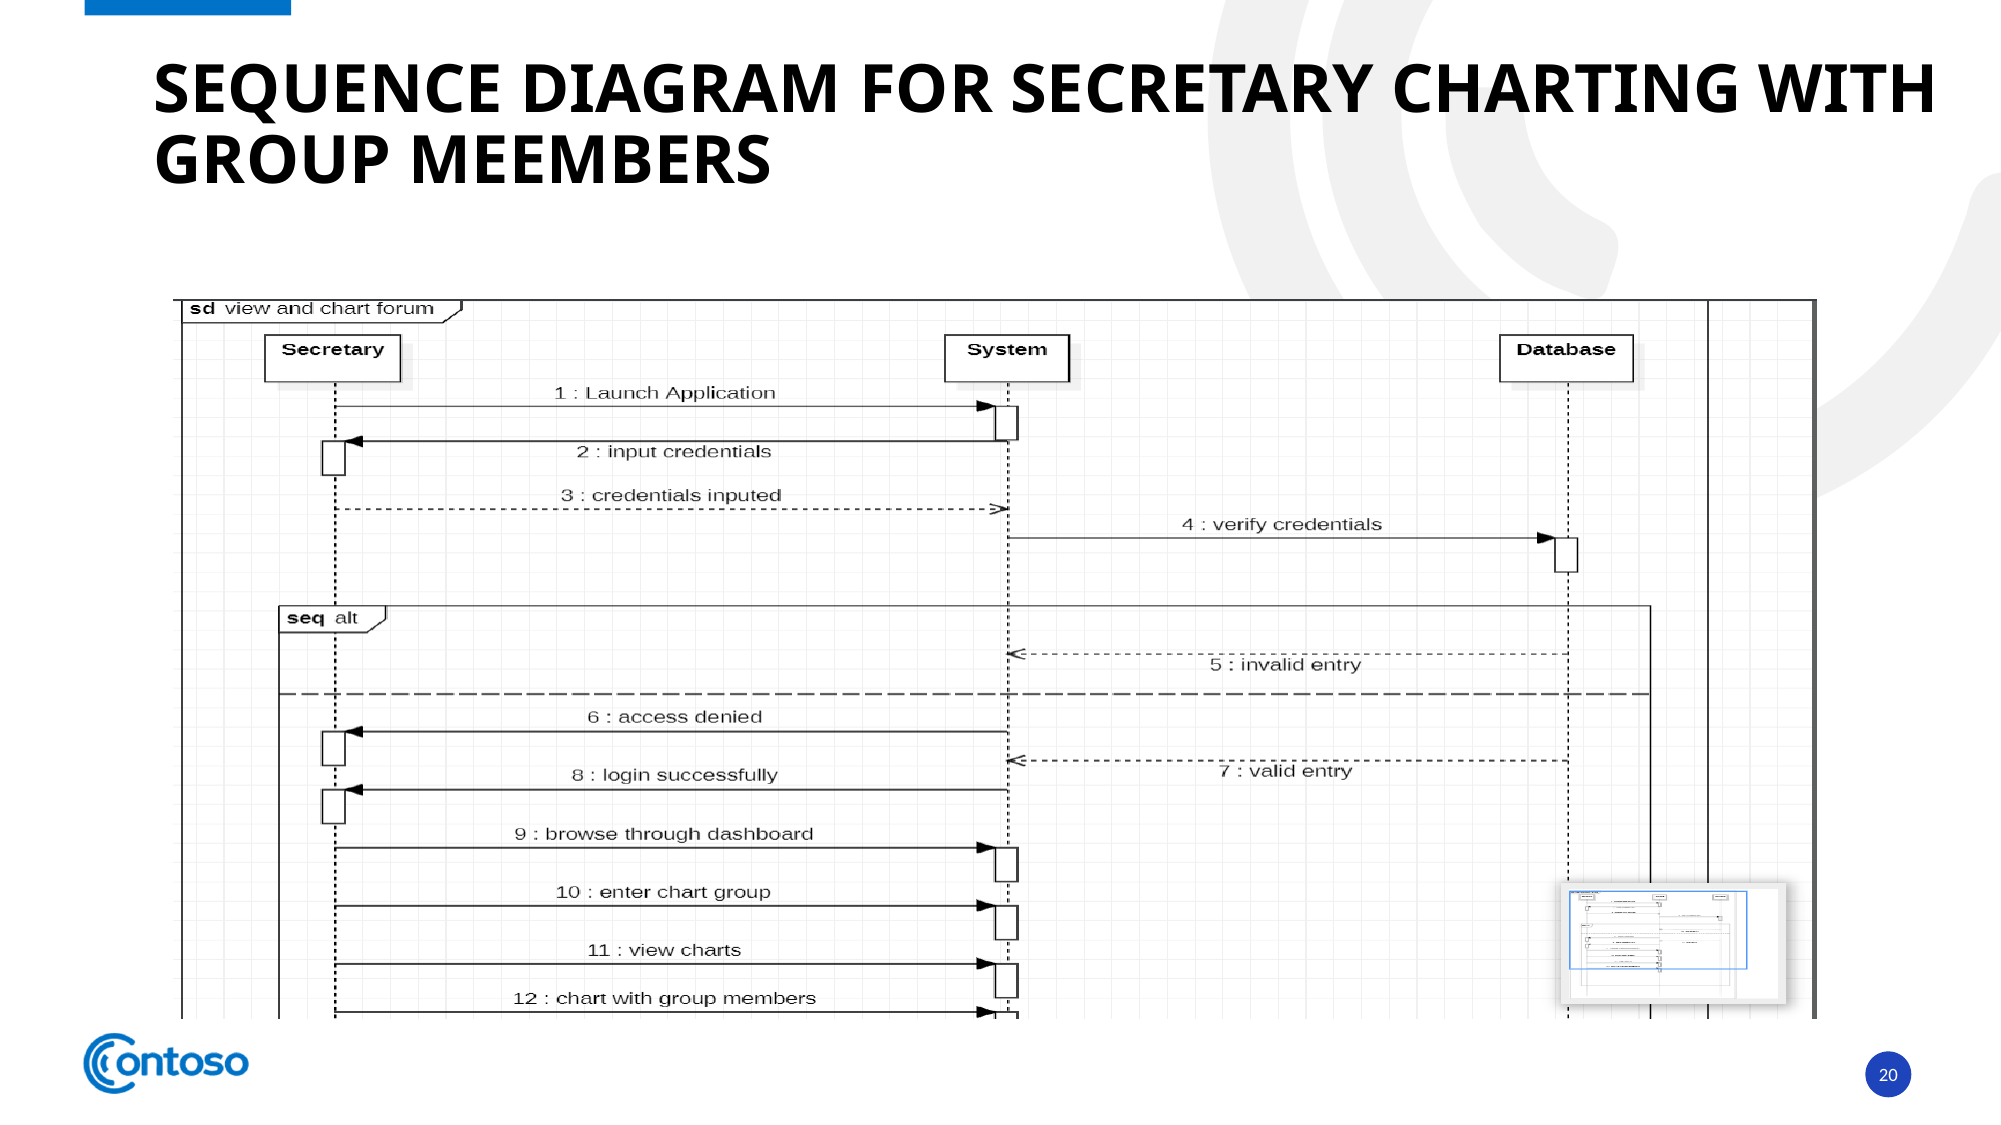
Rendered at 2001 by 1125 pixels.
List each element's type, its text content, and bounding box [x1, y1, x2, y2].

picture [173, 299, 1817, 1019]
slide_number 20 [1864, 1059, 1913, 1090]
title SEQUENCE DIAGRAM for SECRETARY CHARTING WITH GROUP MEEMBERS [153, 40, 1983, 279]
picture [77, 1027, 254, 1095]
